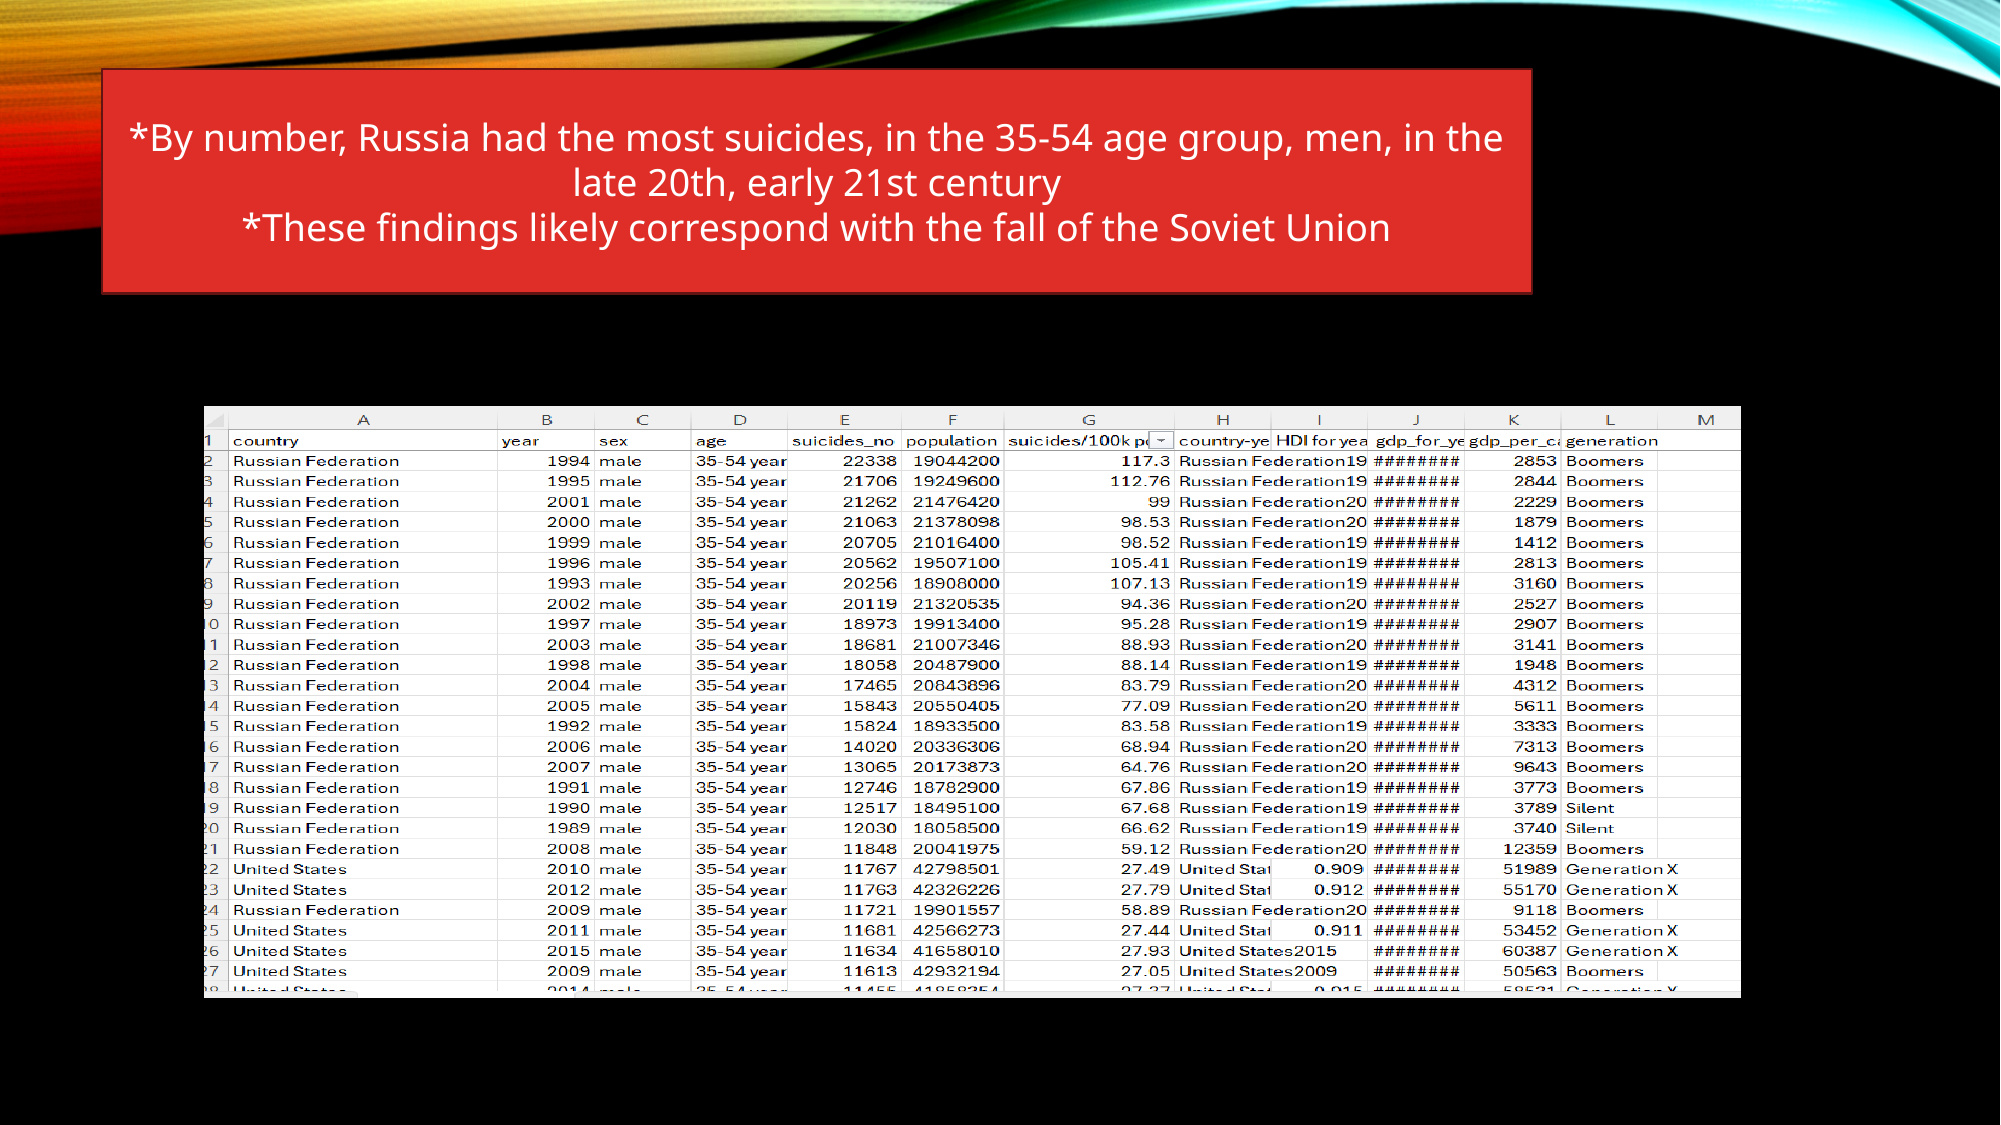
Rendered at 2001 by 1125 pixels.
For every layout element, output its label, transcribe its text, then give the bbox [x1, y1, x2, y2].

text_box *By number, Russia had the most suicides, in the 35-54 age group, men, in the late 20th, early 21st century *These findings likely correspond with the fall of the Soviet Union [101, 68, 1533, 295]
picture [0, 0, 2000, 237]
picture [204, 406, 1742, 998]
